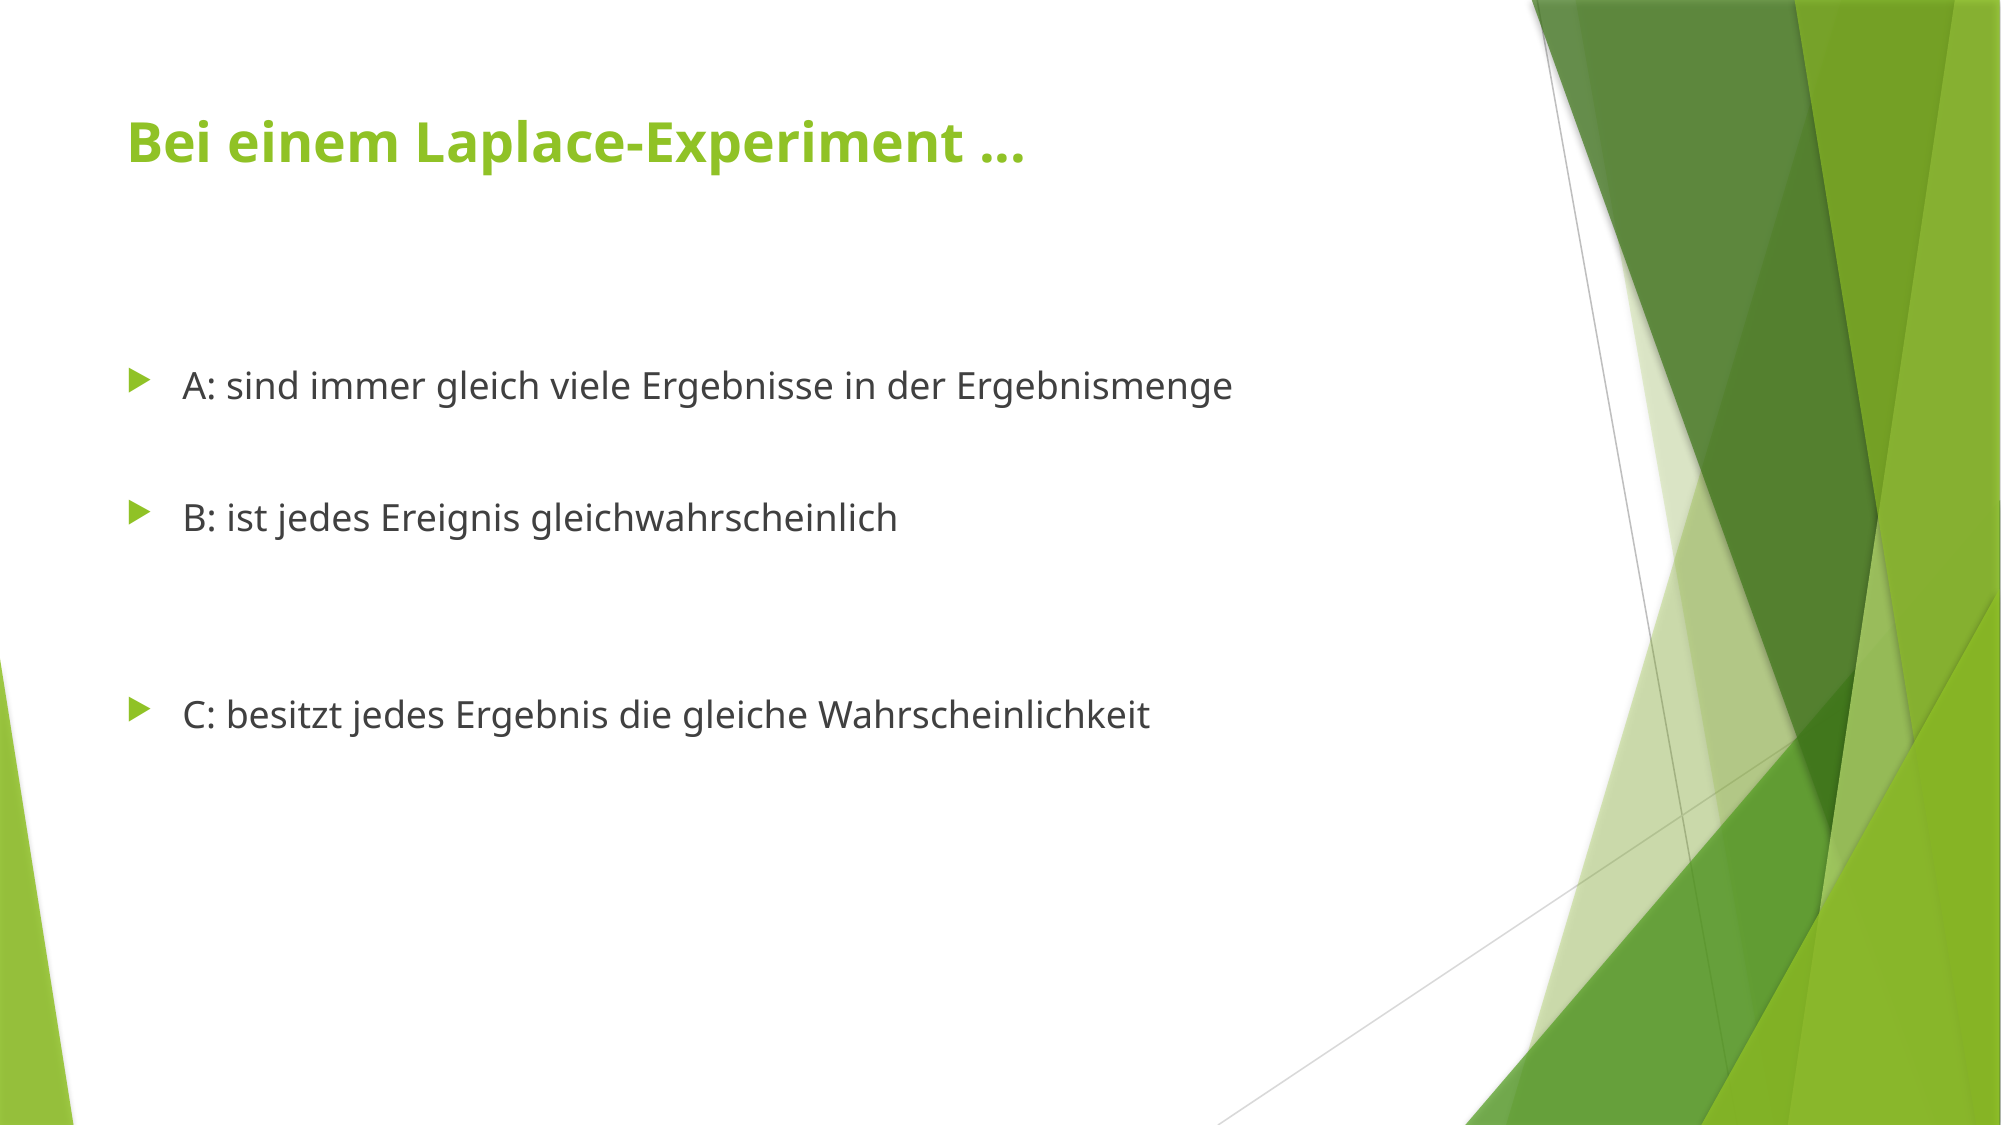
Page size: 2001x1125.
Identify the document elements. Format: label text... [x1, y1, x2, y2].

title Bei einem Laplace-Experiment ... [111, 99, 1522, 317]
list A: sind immer gleich viele Ergebnisse in der Ergebnismenge B: ist jedes Ereignis gleichwahrscheinlich C: besitzt jedes Ergebnis die gleiche Wahrscheinlichkeit [111, 354, 1522, 992]
